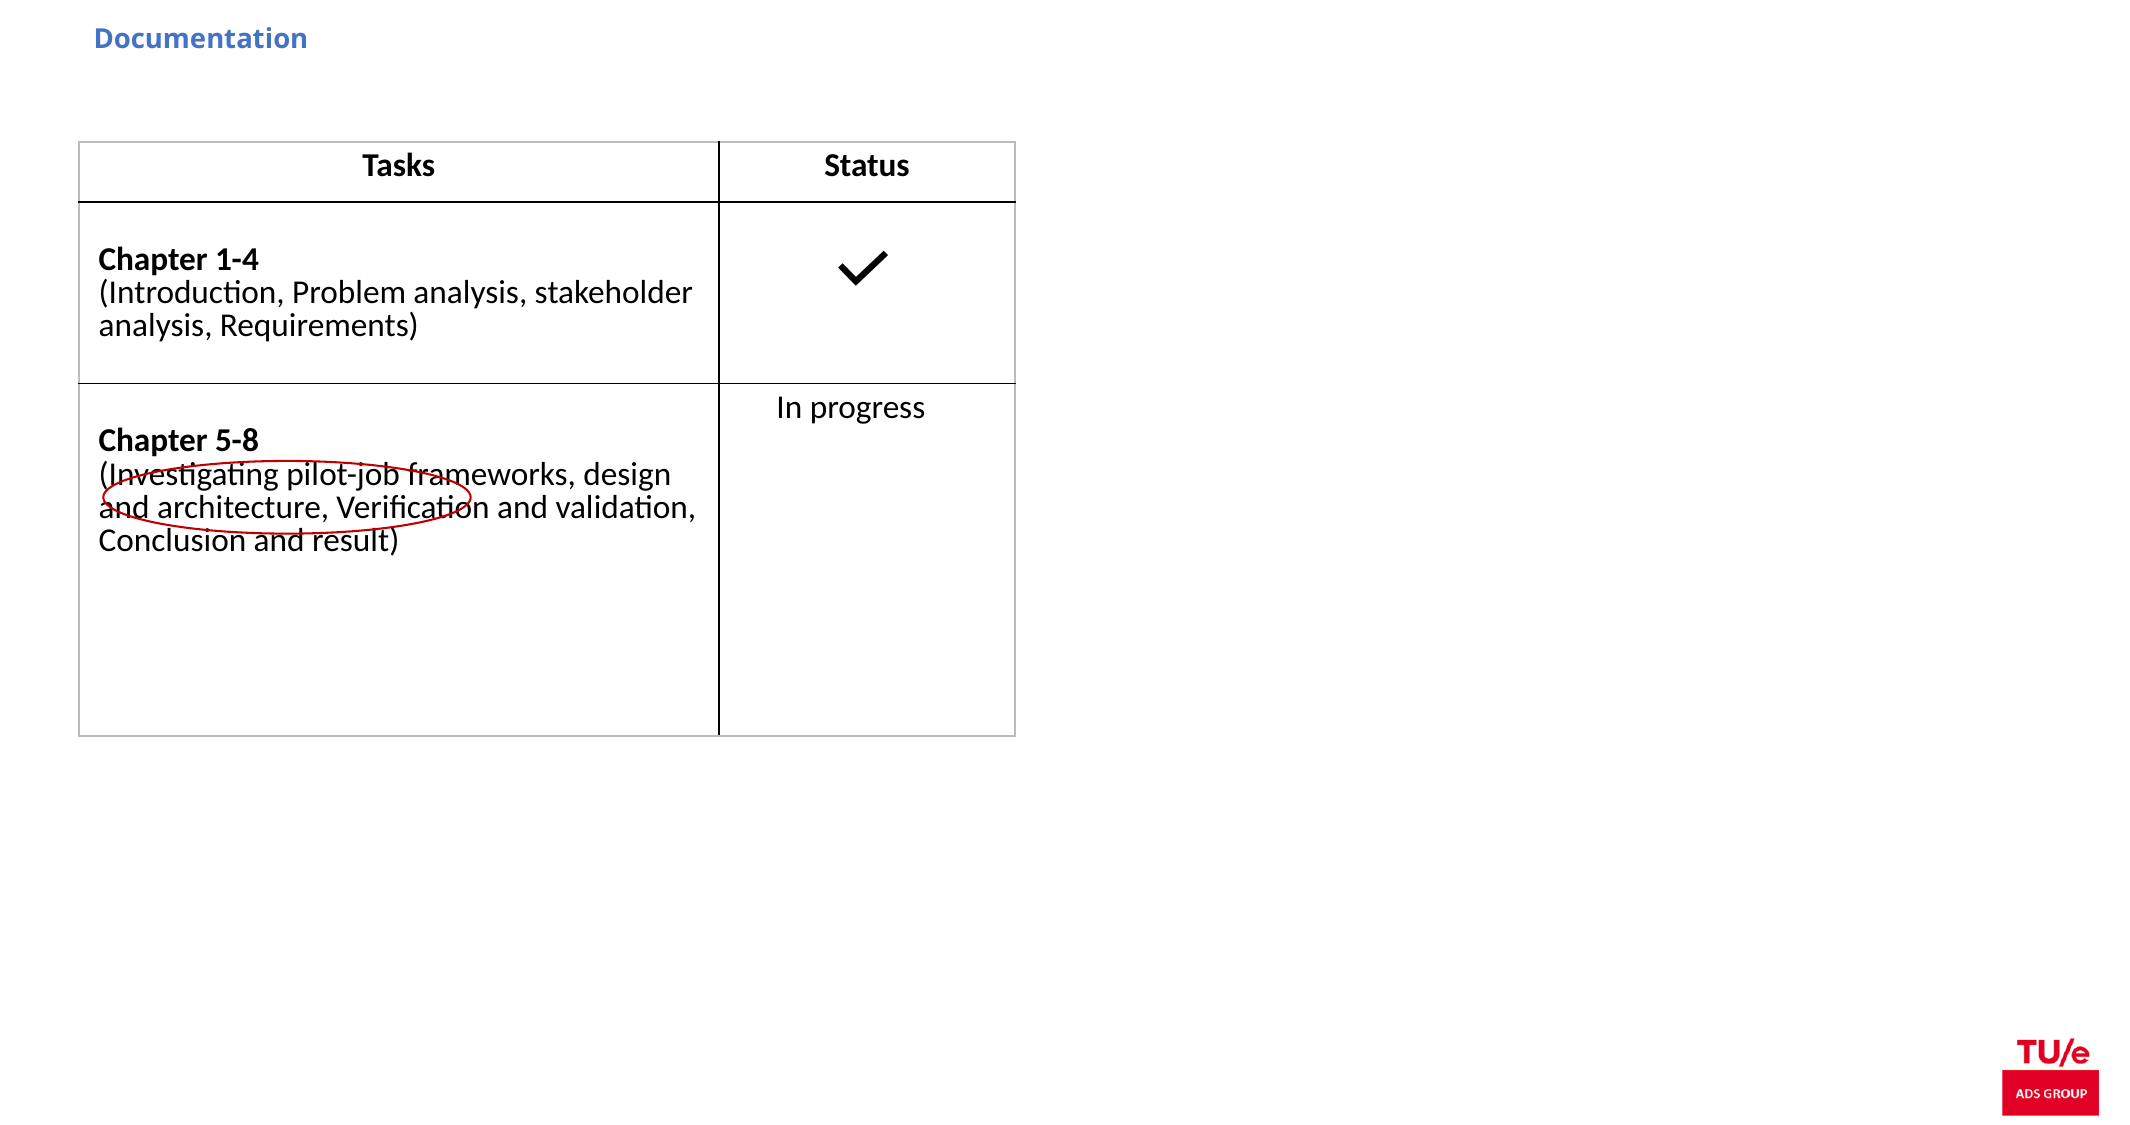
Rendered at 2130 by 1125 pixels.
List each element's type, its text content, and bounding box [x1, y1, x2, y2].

picture [837, 241, 889, 294]
table_cell Chapter 1-4 (Introduction, Problem analysis, stakeholder analysis, Requirements) [80, 203, 718, 383]
picture [1997, 1036, 2104, 1117]
title Documentation [78, 2, 1699, 76]
text_box [102, 459, 472, 535]
table_cell In progress [720, 384, 1014, 735]
table_cell [720, 203, 1014, 383]
table_header Status [720, 143, 1014, 201]
table_cell Chapter 5-8 (Investigating pilot-job frameworks, design and architecture, Verification and validation, Conclusion and result) [80, 384, 718, 735]
table_header Tasks [80, 143, 718, 201]
